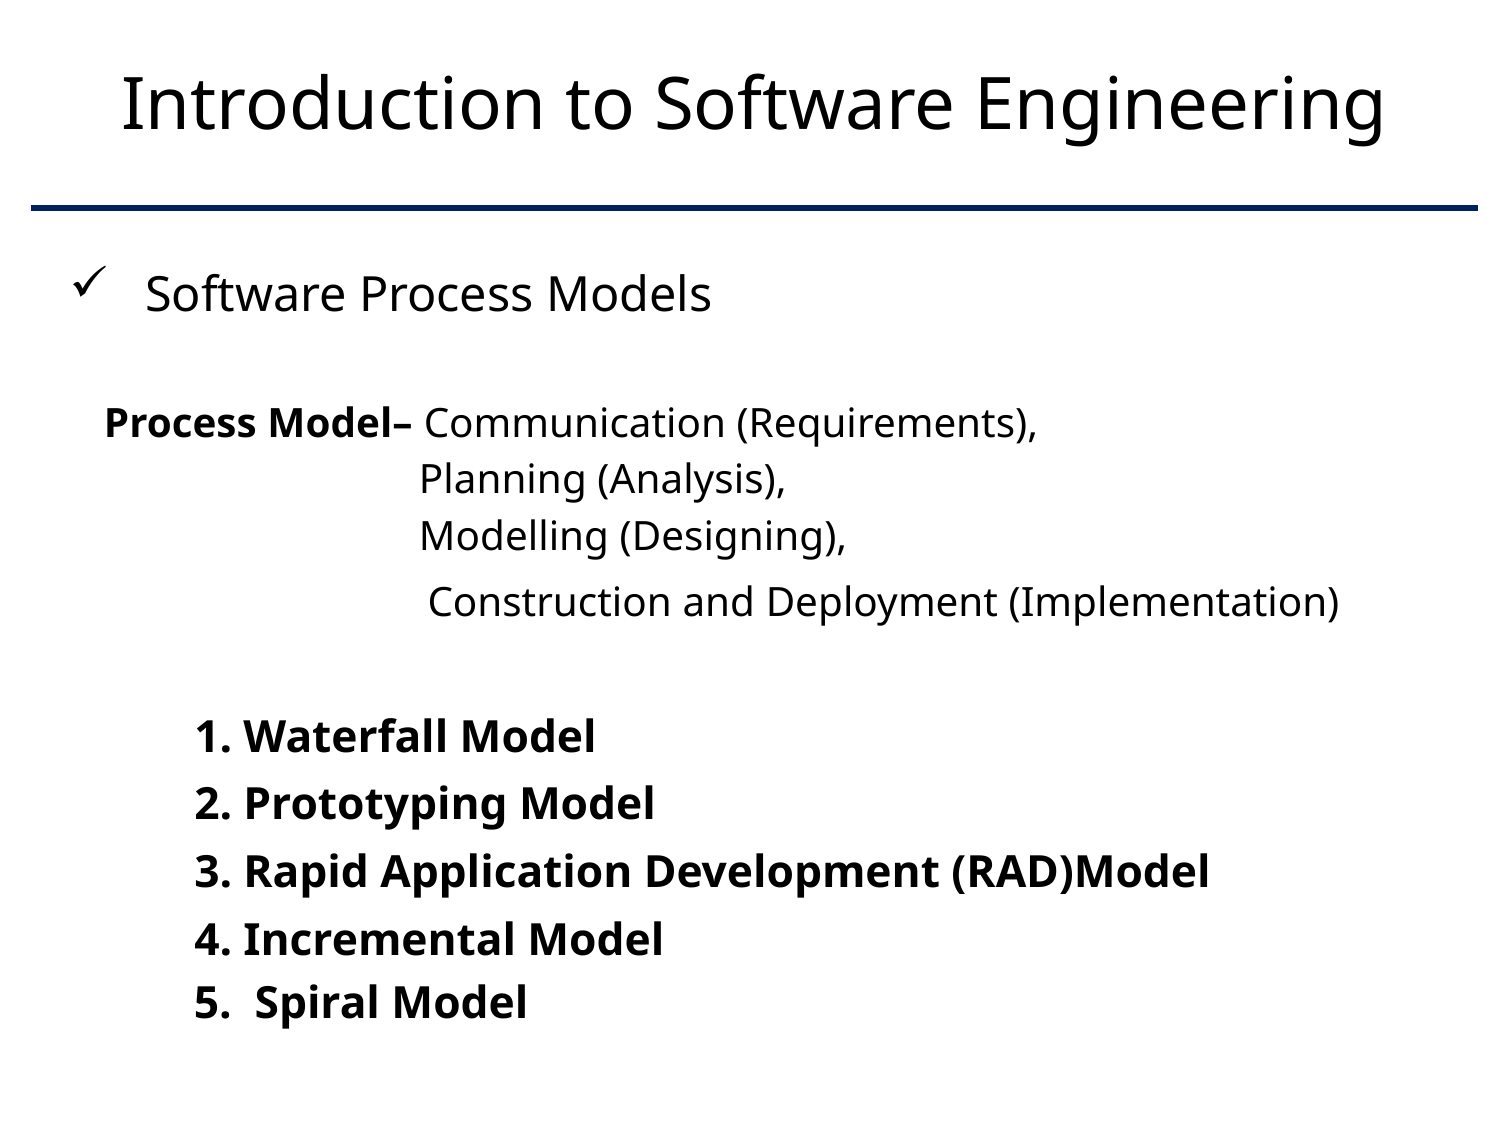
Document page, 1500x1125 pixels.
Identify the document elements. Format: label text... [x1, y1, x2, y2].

title Introduction to Software Engineering [79, 17, 1430, 185]
list Software Process Models Process Model– Communication (Requirements), Planning (Analysis), Modelling (Designing), Construction and Deployment (Implementation) 1. Waterfall Model 2. Prototyping Model 3. Rapid Application Development (RAD)Model 4. Incremental Model 5. Spiral Model [29, 243, 1471, 1083]
